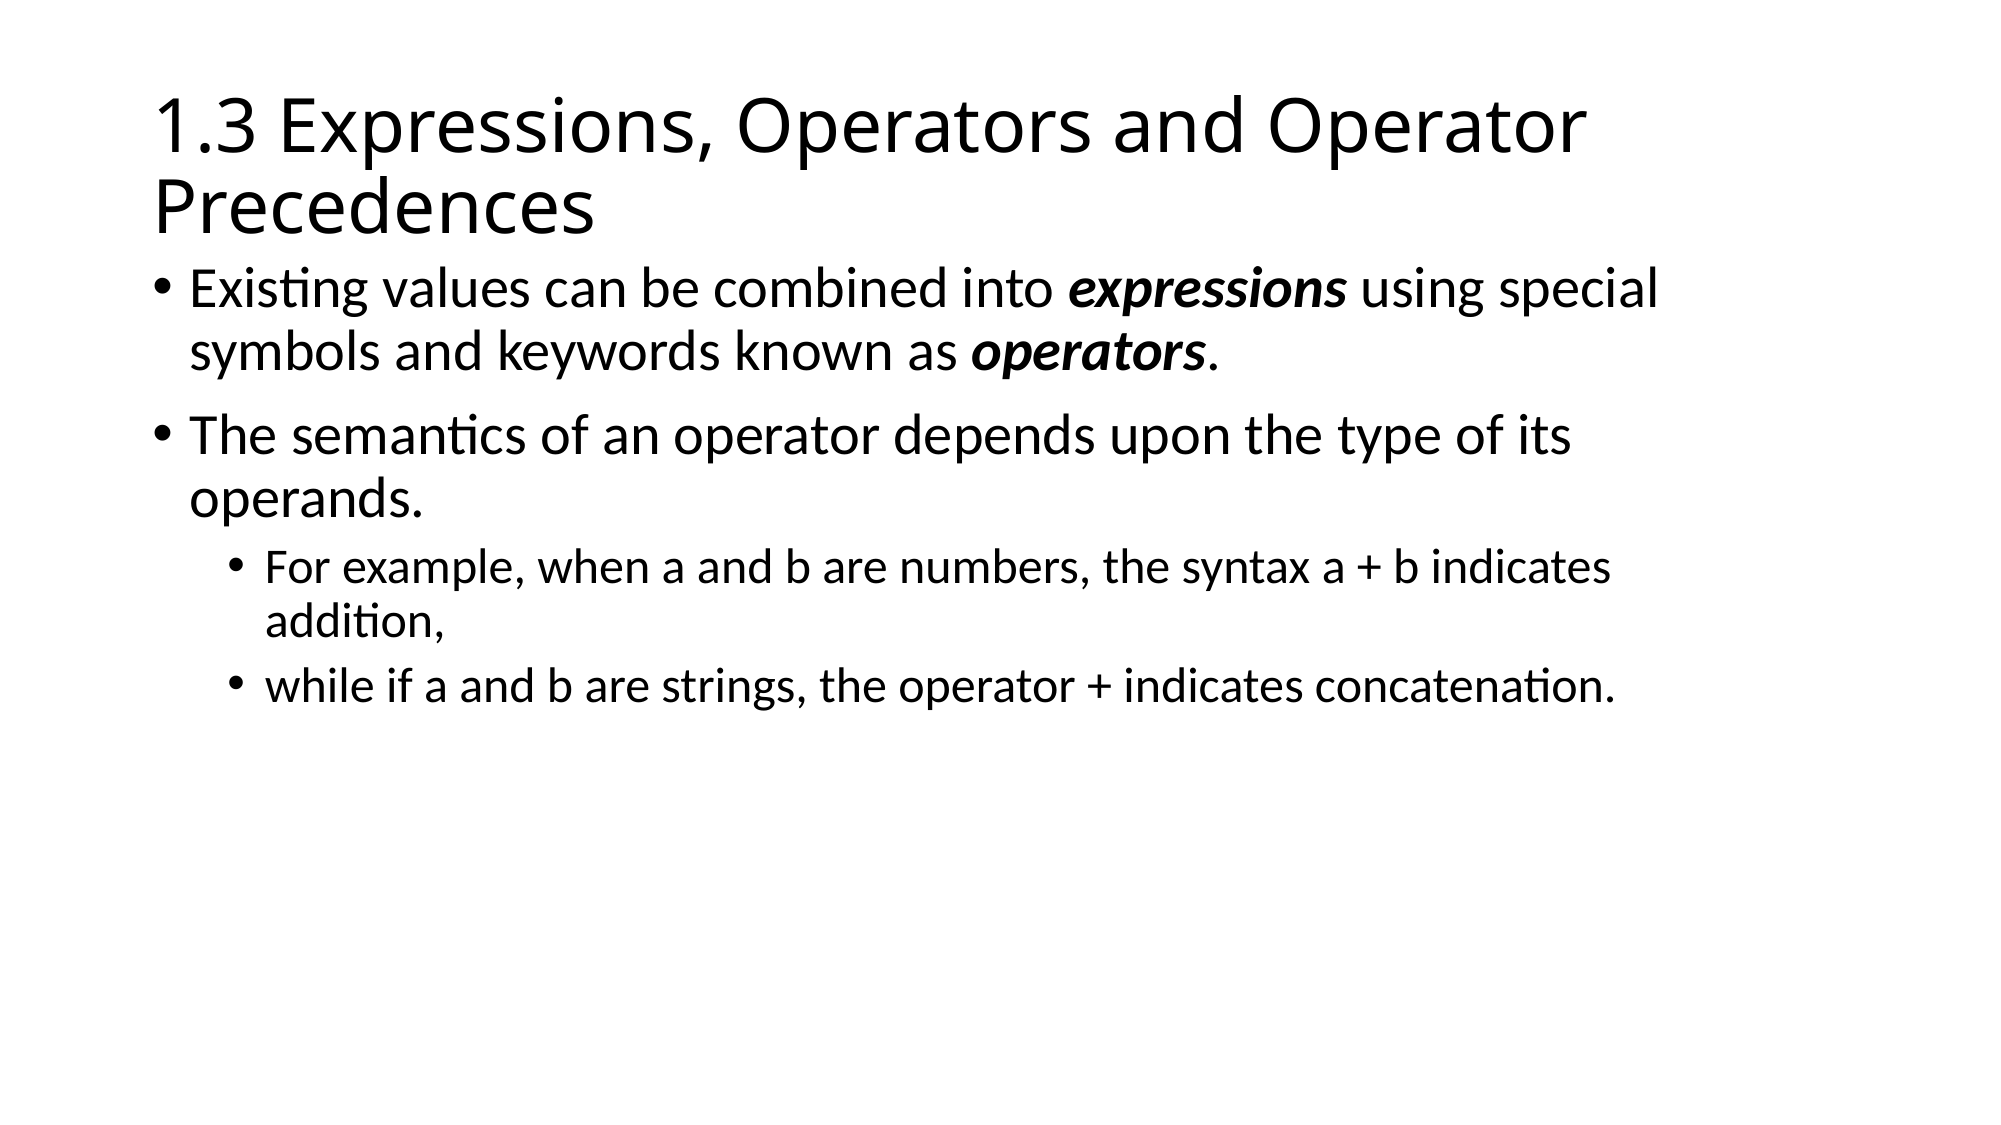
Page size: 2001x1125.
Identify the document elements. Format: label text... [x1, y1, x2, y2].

list Existing values can be combined into expressions using special symbols and keywords known as operators. The semantics of an operator depends upon the type of its operands. For example, when a and b are numbers, the syntax a + b indicates addition, while if a and b are strings, the operator + indicates concatenation. [137, 249, 1812, 1025]
title 1.3 Expressions, Operators and Operator Precedences [137, 59, 1863, 278]
